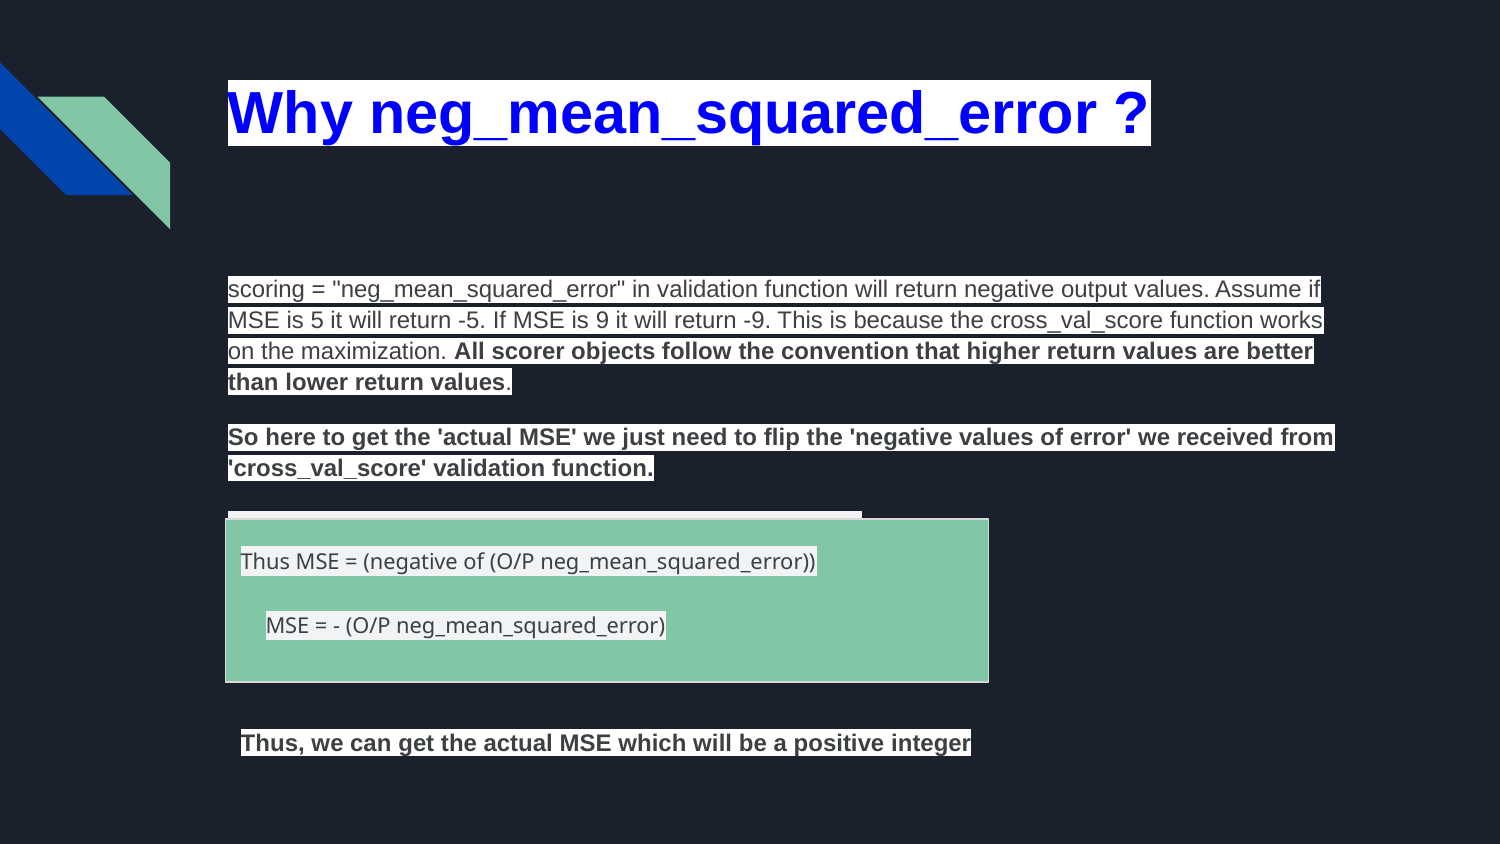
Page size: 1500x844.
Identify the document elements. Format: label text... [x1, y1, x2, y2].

list scoring = "neg_mean_squared_error" in validation function will return negative output values. Assume if MSE is 5 it will return -5. If MSE is 9 it will return -9. This is because the cross_val_score function works on the maximization. All scorer objects follow the convention that higher return values are better than lower return values. So here to get the 'actual MSE' we just need to flip the 'negative values of error' we received from 'cross_val_score' validation function. Thus MSE = (negative of (O/P neg_mean_squared_error)) MSE = - (O/P neg_mean_squared_error) [212, 257, 1368, 808]
title Why neg_mean_squared_error ? [212, 64, 1368, 215]
text_box Thus MSE = (negative of (O/P neg_mean_squared_error)) MSE = - (O/P neg_mean_squared_error) Thus, we can get the actual MSE which will be a positive integer [225, 519, 989, 683]
